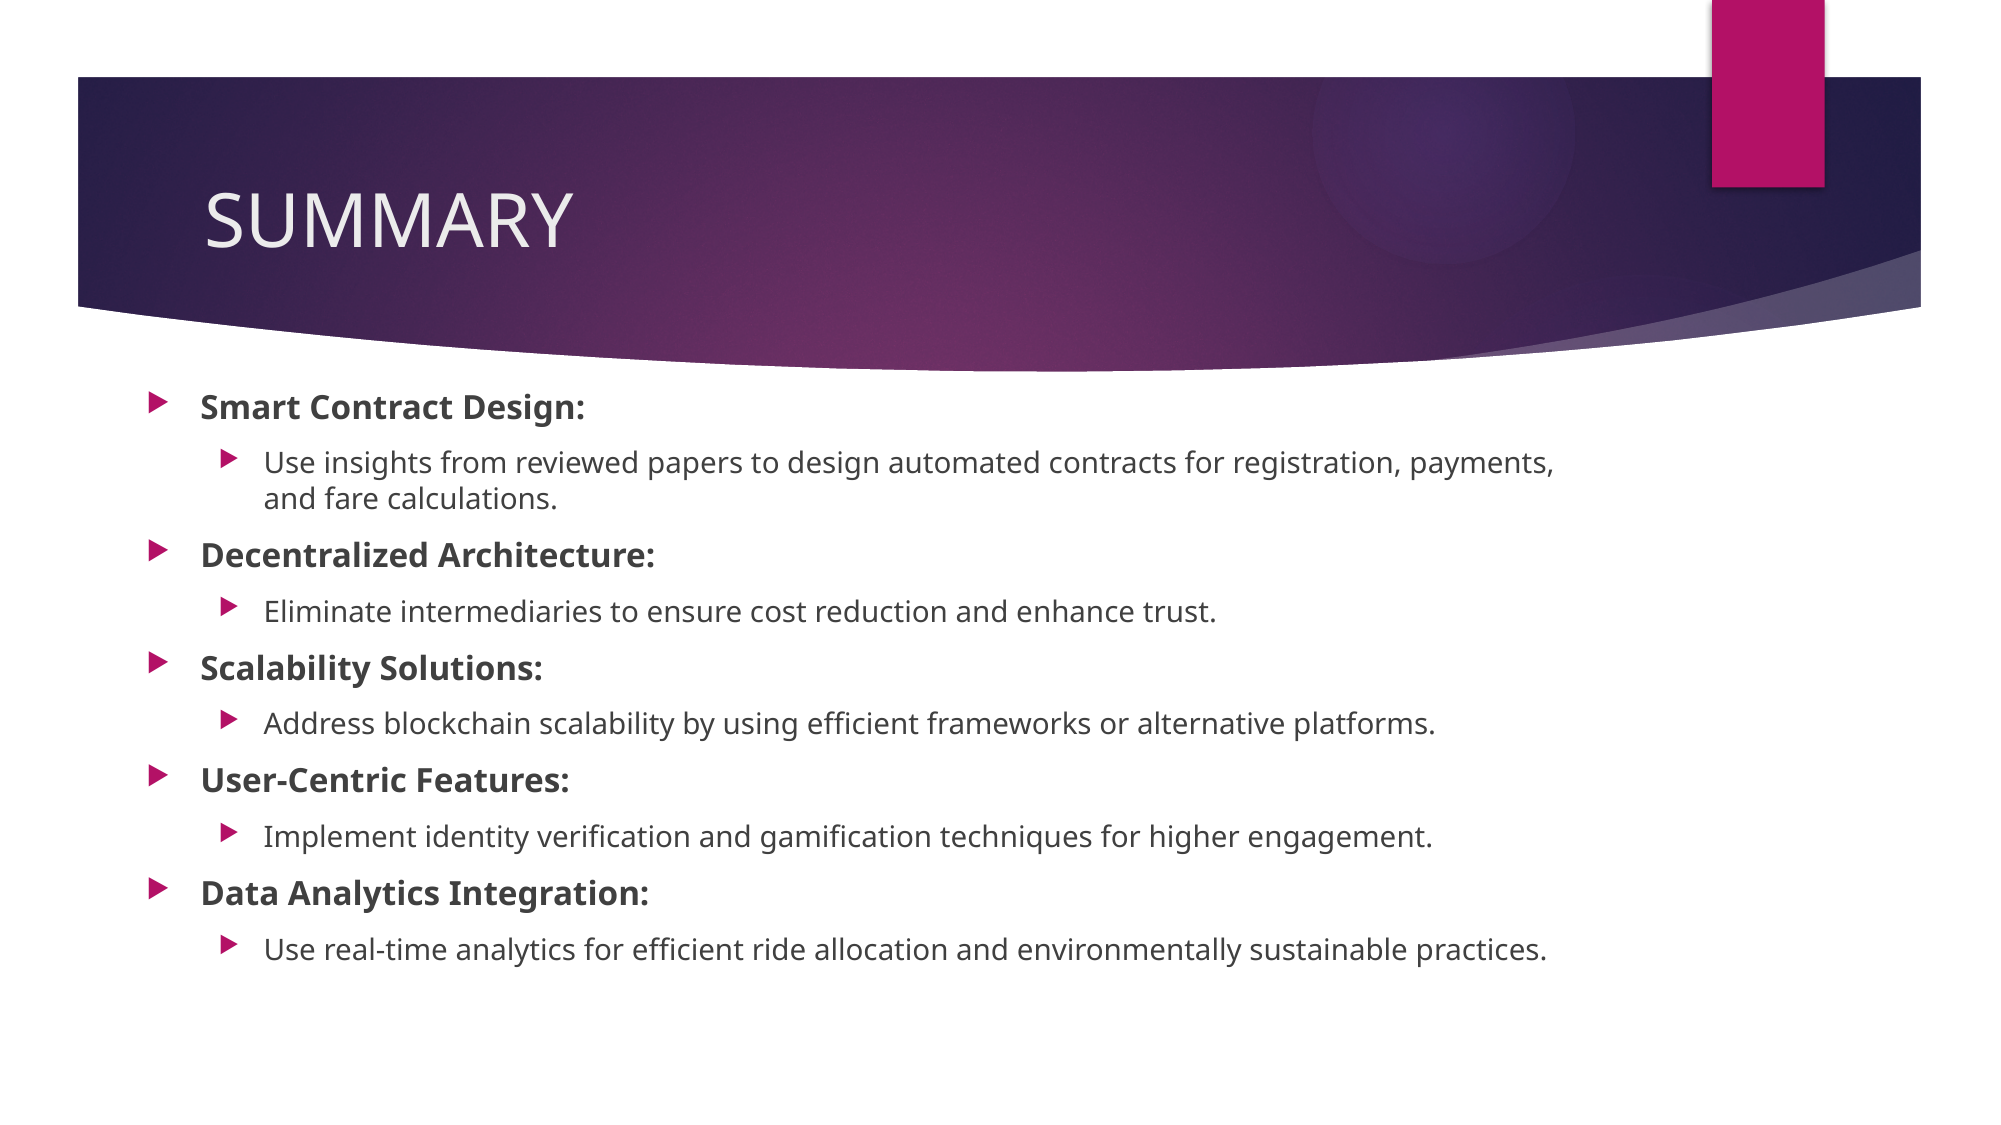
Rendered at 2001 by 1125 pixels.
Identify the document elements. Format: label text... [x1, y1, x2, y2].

list Smart Contract Design: Use insights from reviewed papers to design automated contracts for registration, payments, and fare calculations. Decentralized Architecture: Eliminate intermediaries to ensure cost reduction and enhance trust. Scalability Solutions: Address blockchain scalability by using efficient frameworks or alternative platforms. User-Centric Features: Implement identity verification and gamification techniques for higher engagement. Data Analytics Integration: Use real-time analytics for efficient ride allocation and environmentally sustainable practices. [131, 378, 1580, 1003]
title SUMMARY [189, 159, 1627, 276]
